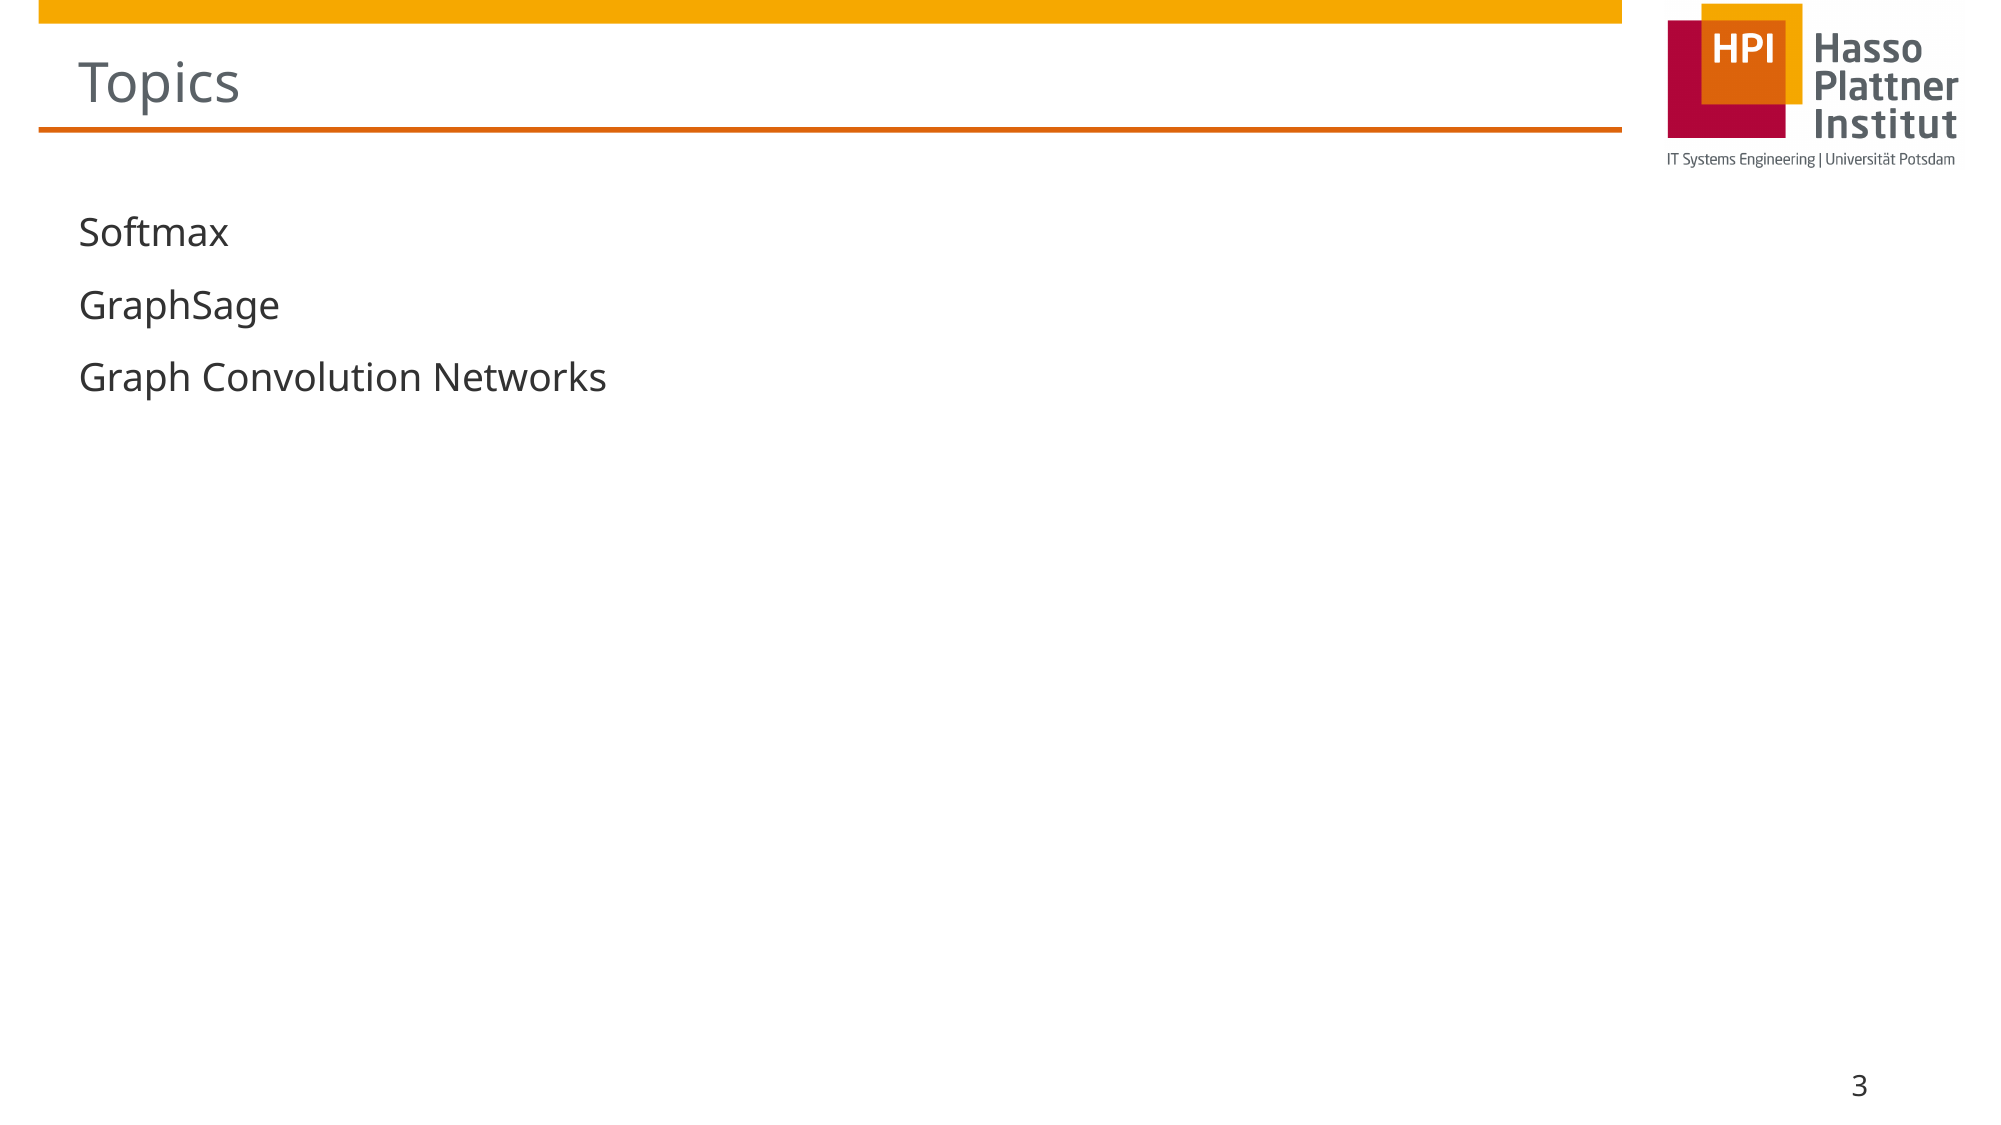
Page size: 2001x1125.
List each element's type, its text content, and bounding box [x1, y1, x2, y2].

title Topics [78, 23, 1583, 115]
list Softmax GraphSage Graph Convolution Networks [78, 199, 1961, 471]
picture [1664, 0, 1965, 170]
slide_number 3 [1834, 1064, 1961, 1107]
